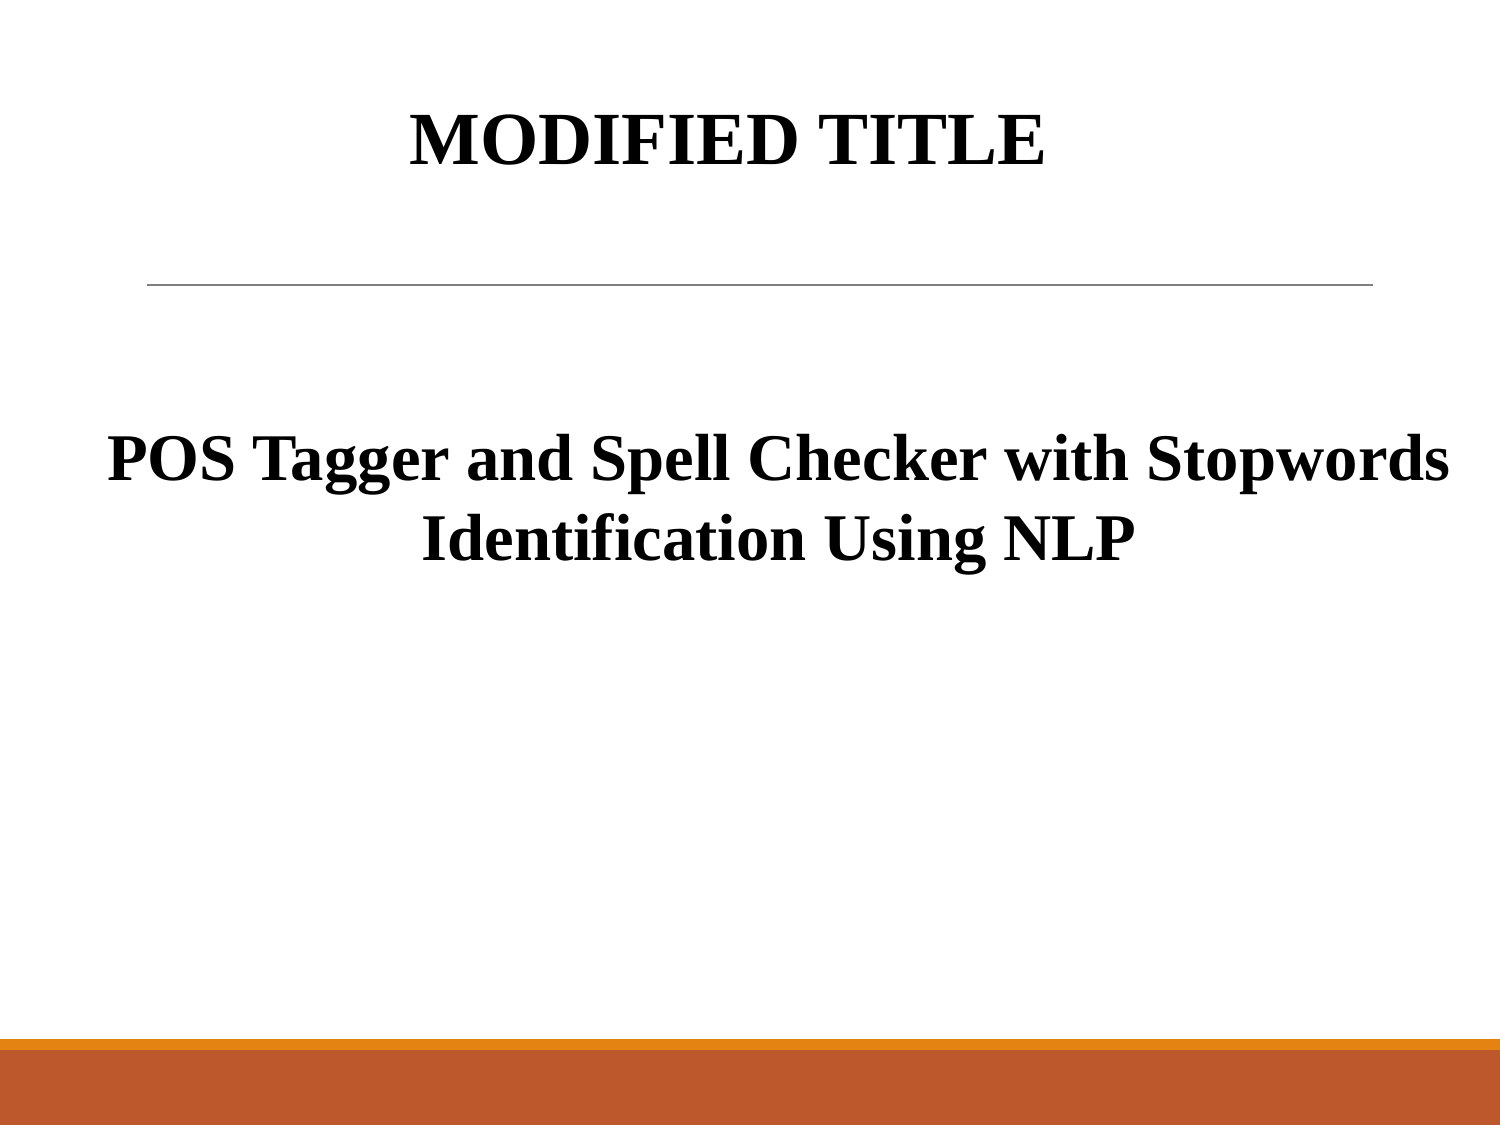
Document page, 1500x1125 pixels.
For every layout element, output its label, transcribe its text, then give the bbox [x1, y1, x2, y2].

list POS Tagger and Spell Checker with Stopwords Identification Using NLP [63, 406, 1478, 833]
title MODIFIED TITLE [25, 47, 1376, 236]
